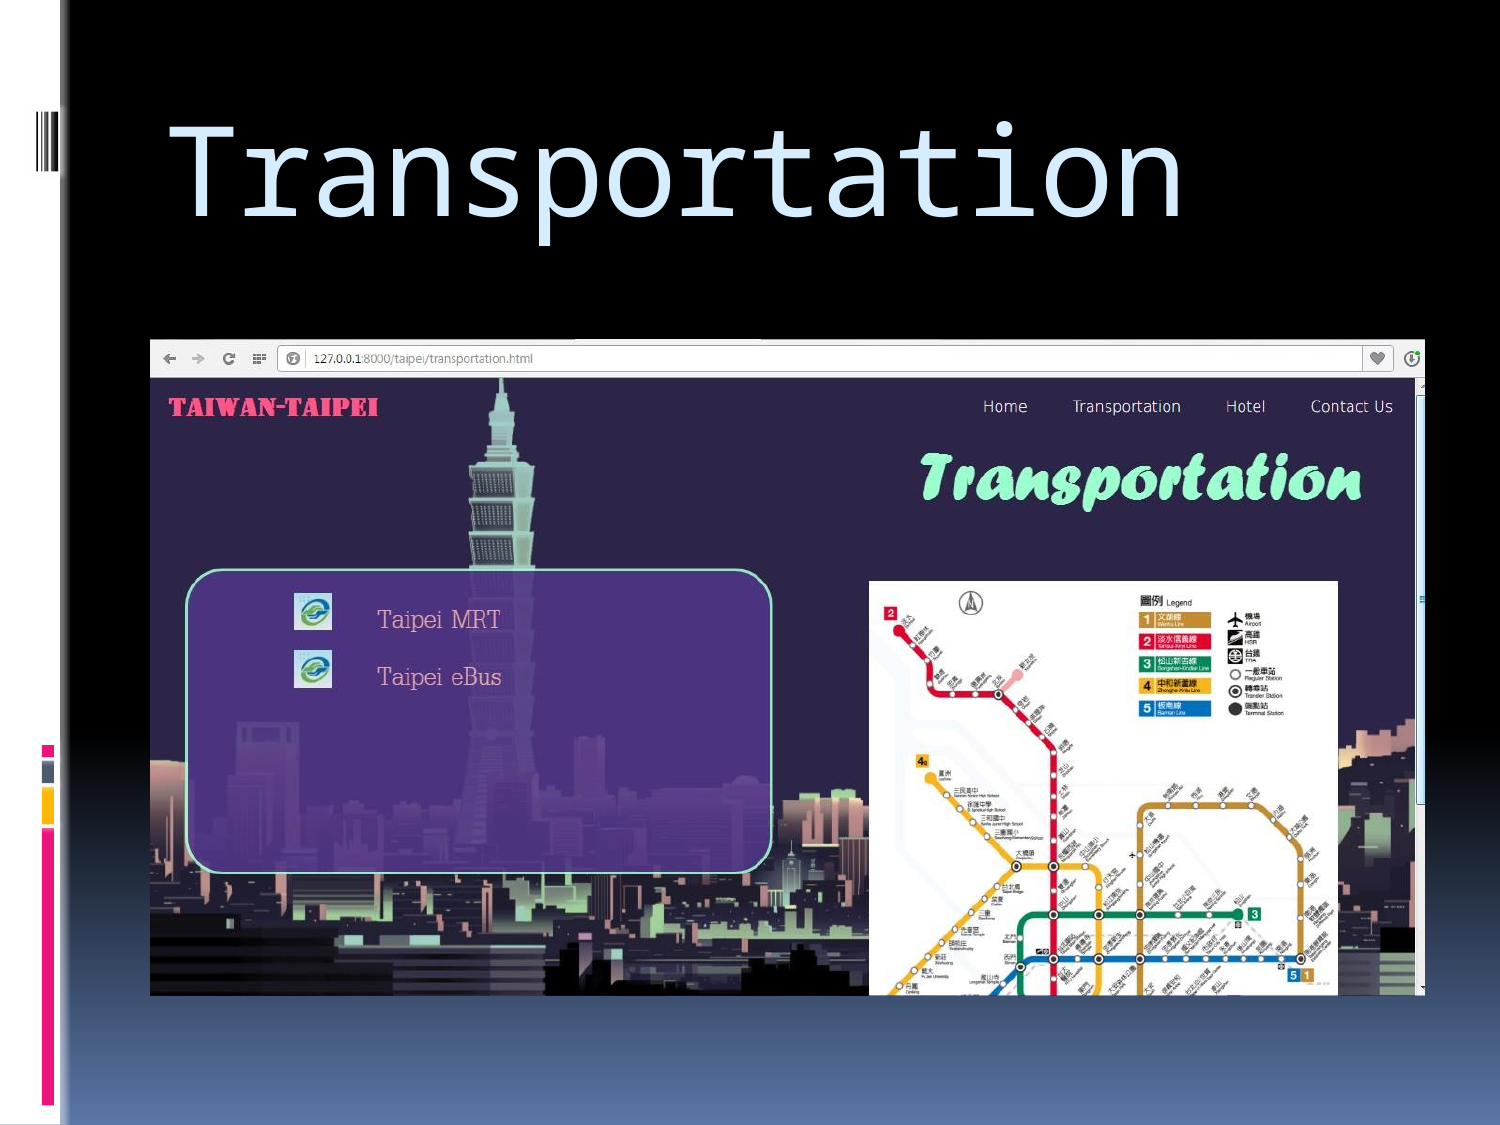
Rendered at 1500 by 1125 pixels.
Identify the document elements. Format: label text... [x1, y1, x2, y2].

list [149, 338, 1426, 997]
title Transportation [150, 83, 1425, 234]
